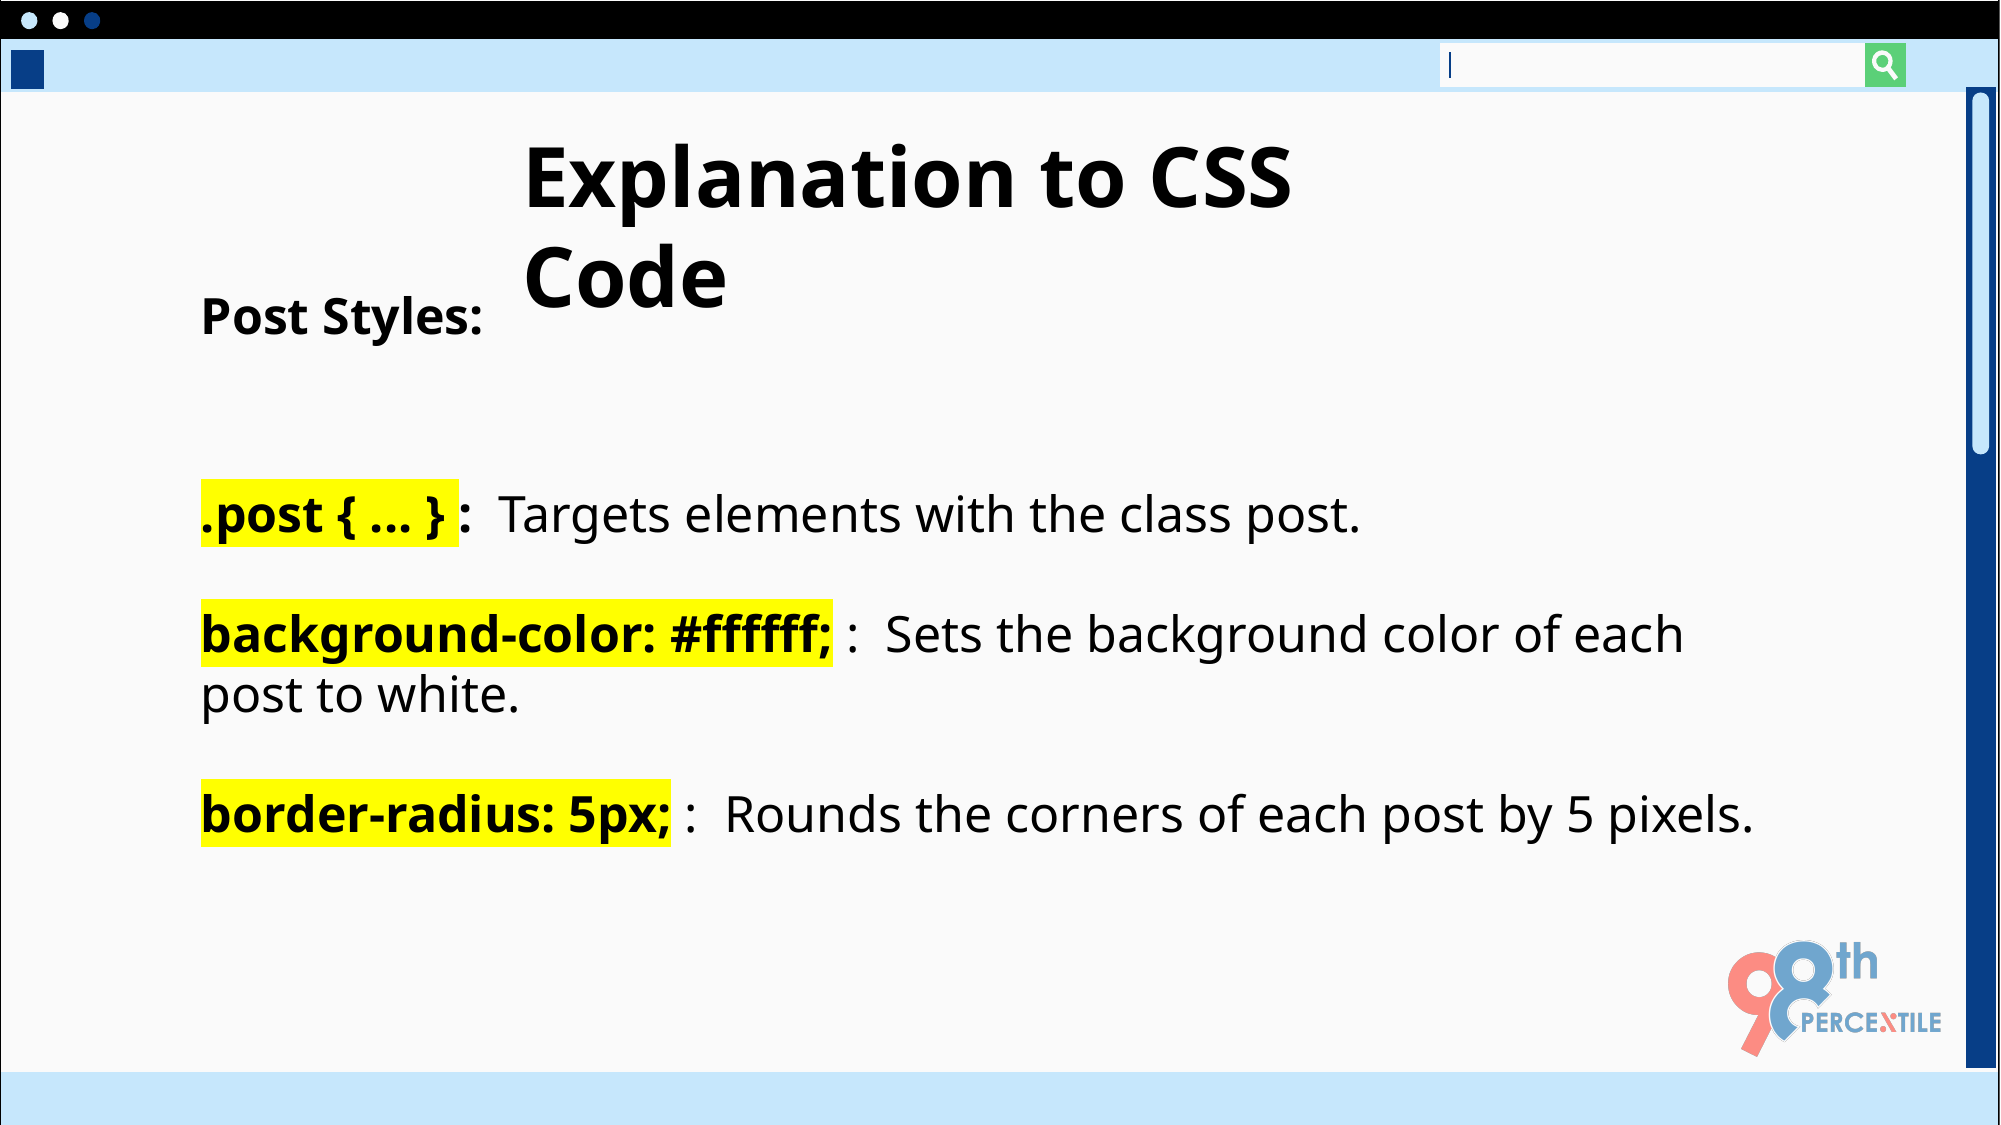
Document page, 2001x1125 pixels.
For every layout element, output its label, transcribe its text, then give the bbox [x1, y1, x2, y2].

title Explanation to CSS Code [507, 109, 1366, 281]
picture [1724, 938, 1944, 1061]
text_box .post { ... } : Targets elements with the class post. background-color: #ffffff; : Sets the background color of each post to white. border-radius: 5px; : Rounds the corners of each post by 5 pixels. [185, 474, 1777, 910]
text_box Post Styles: [185, 277, 658, 352]
